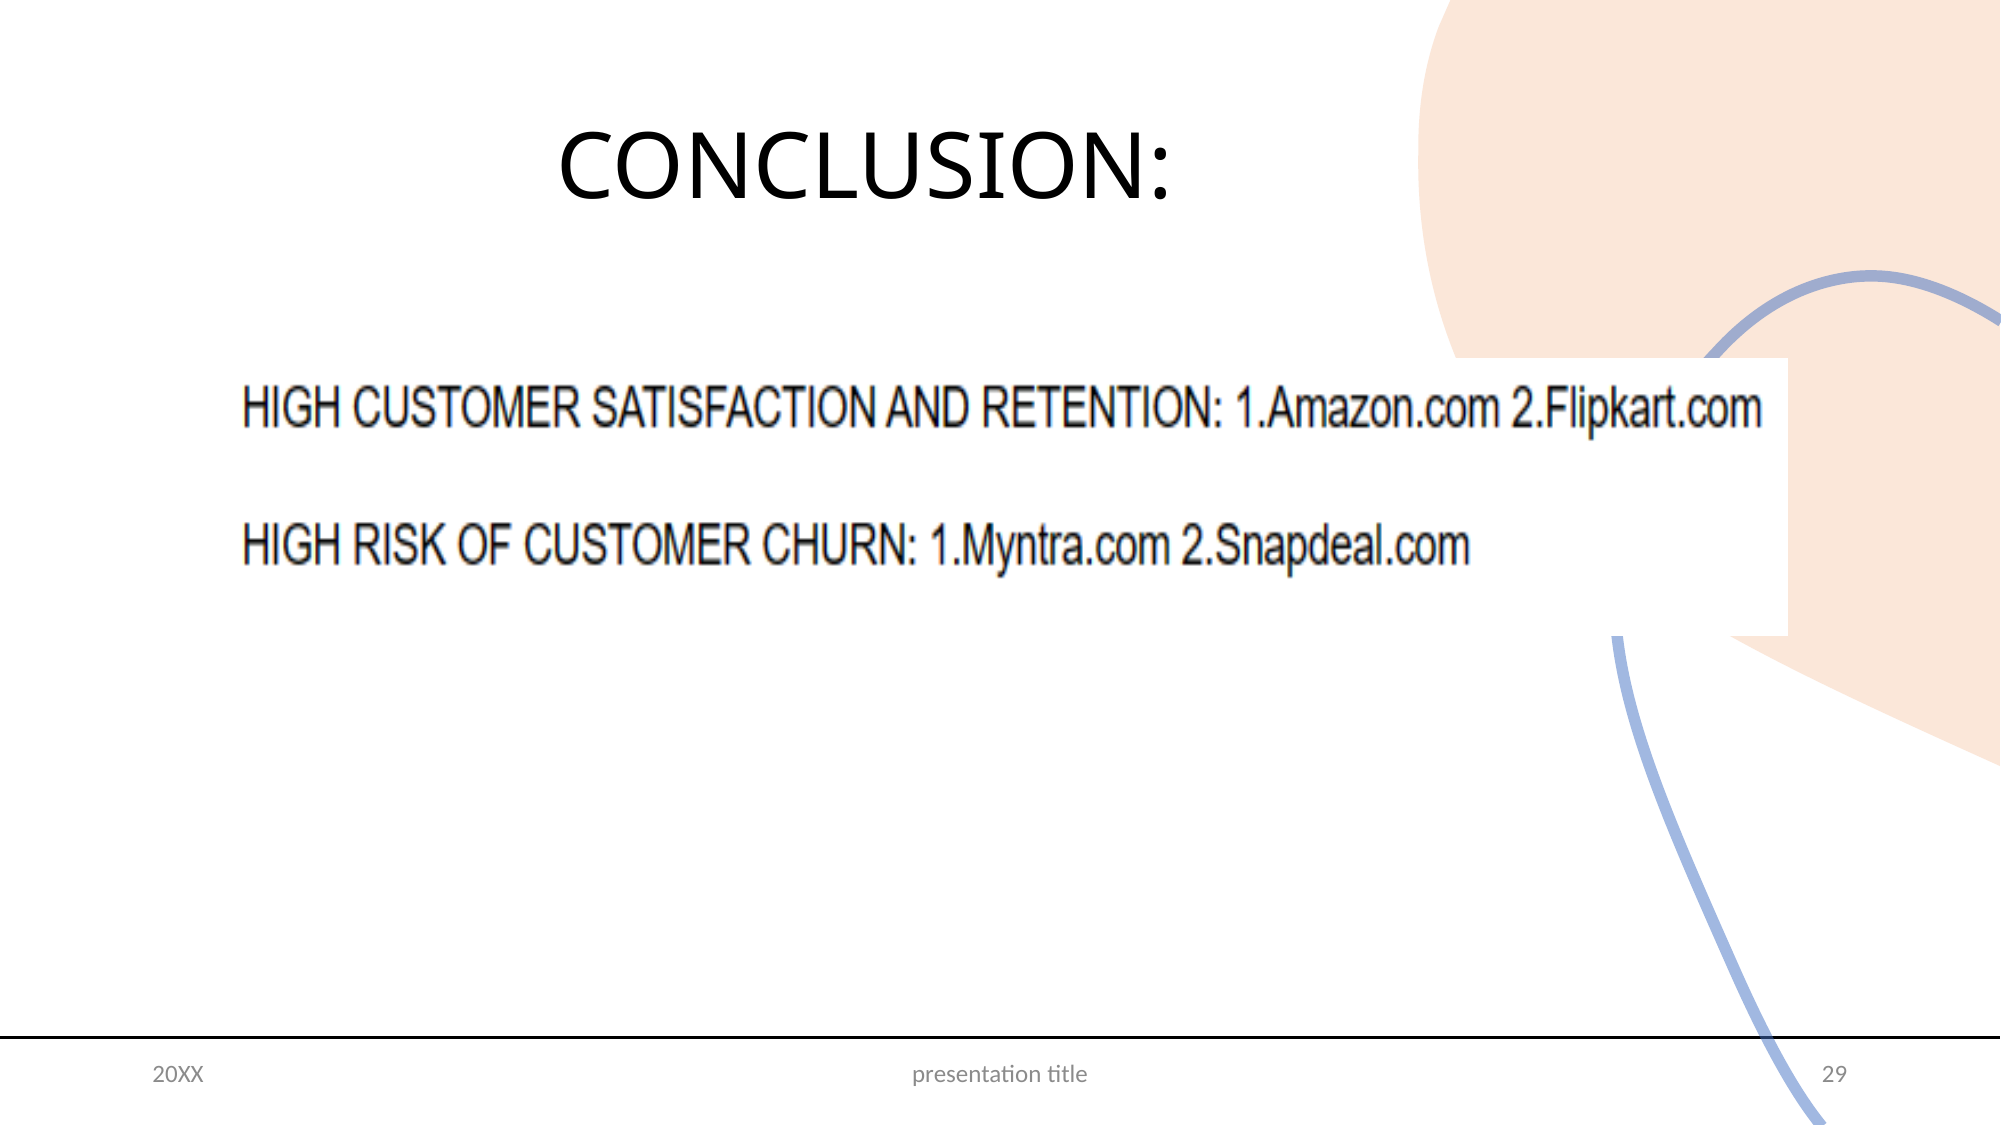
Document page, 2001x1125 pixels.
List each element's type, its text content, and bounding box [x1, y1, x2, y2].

slide_number 20XX [137, 1042, 588, 1103]
slide_number 29 [1412, 1042, 1863, 1103]
title CONCLUSION: [137, 59, 1863, 278]
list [224, 358, 1788, 636]
footer presentation title [662, 1042, 1338, 1103]
